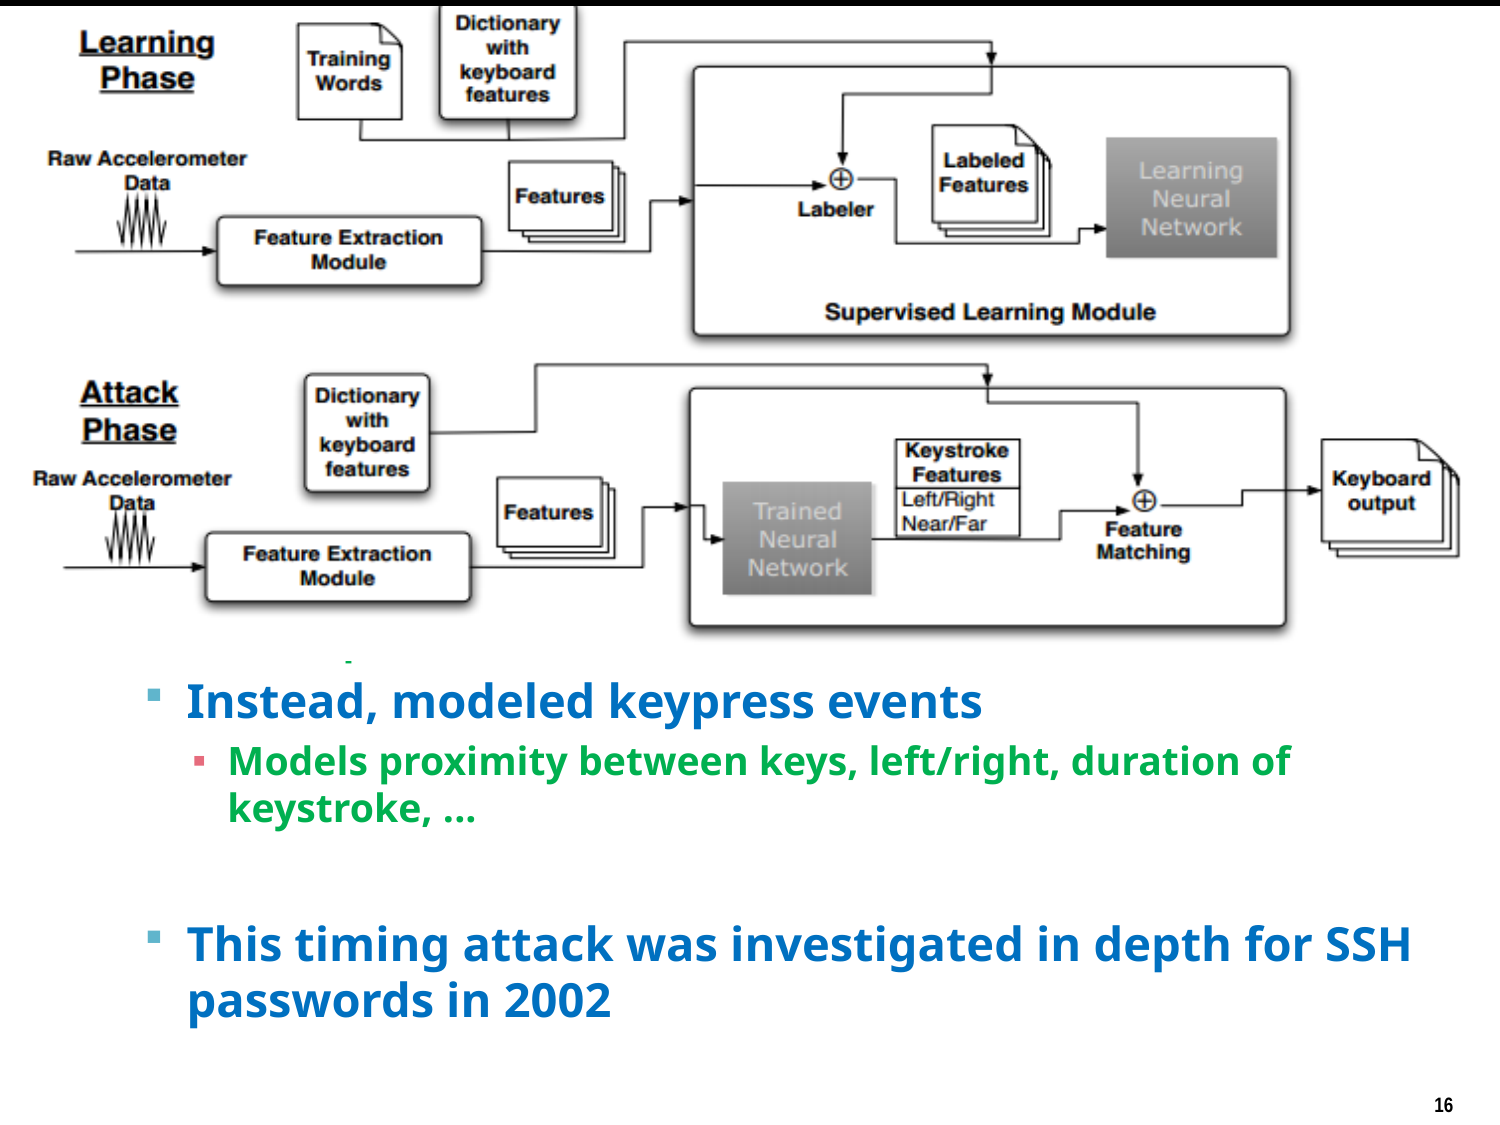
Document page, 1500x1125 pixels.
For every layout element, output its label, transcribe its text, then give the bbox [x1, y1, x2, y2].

list 2011: Traynor et al. from Gatech show how the accelerometer on a cell phone can decode vibrations emitted from a nearby keyboard Effectively a listening device for any app on the phone Sampling rate much smaller than with previous gizmos Perhaps 100Hz on iPhone 4, or 400x less then Asonov et al. Instead, modeled keypress events Models proximity between keys, left/right, duration of keystroke, ... This timing attack was investigated in depth for SSH passwords in 2002 [64, 668, 1475, 1094]
picture [0, 6, 1500, 661]
